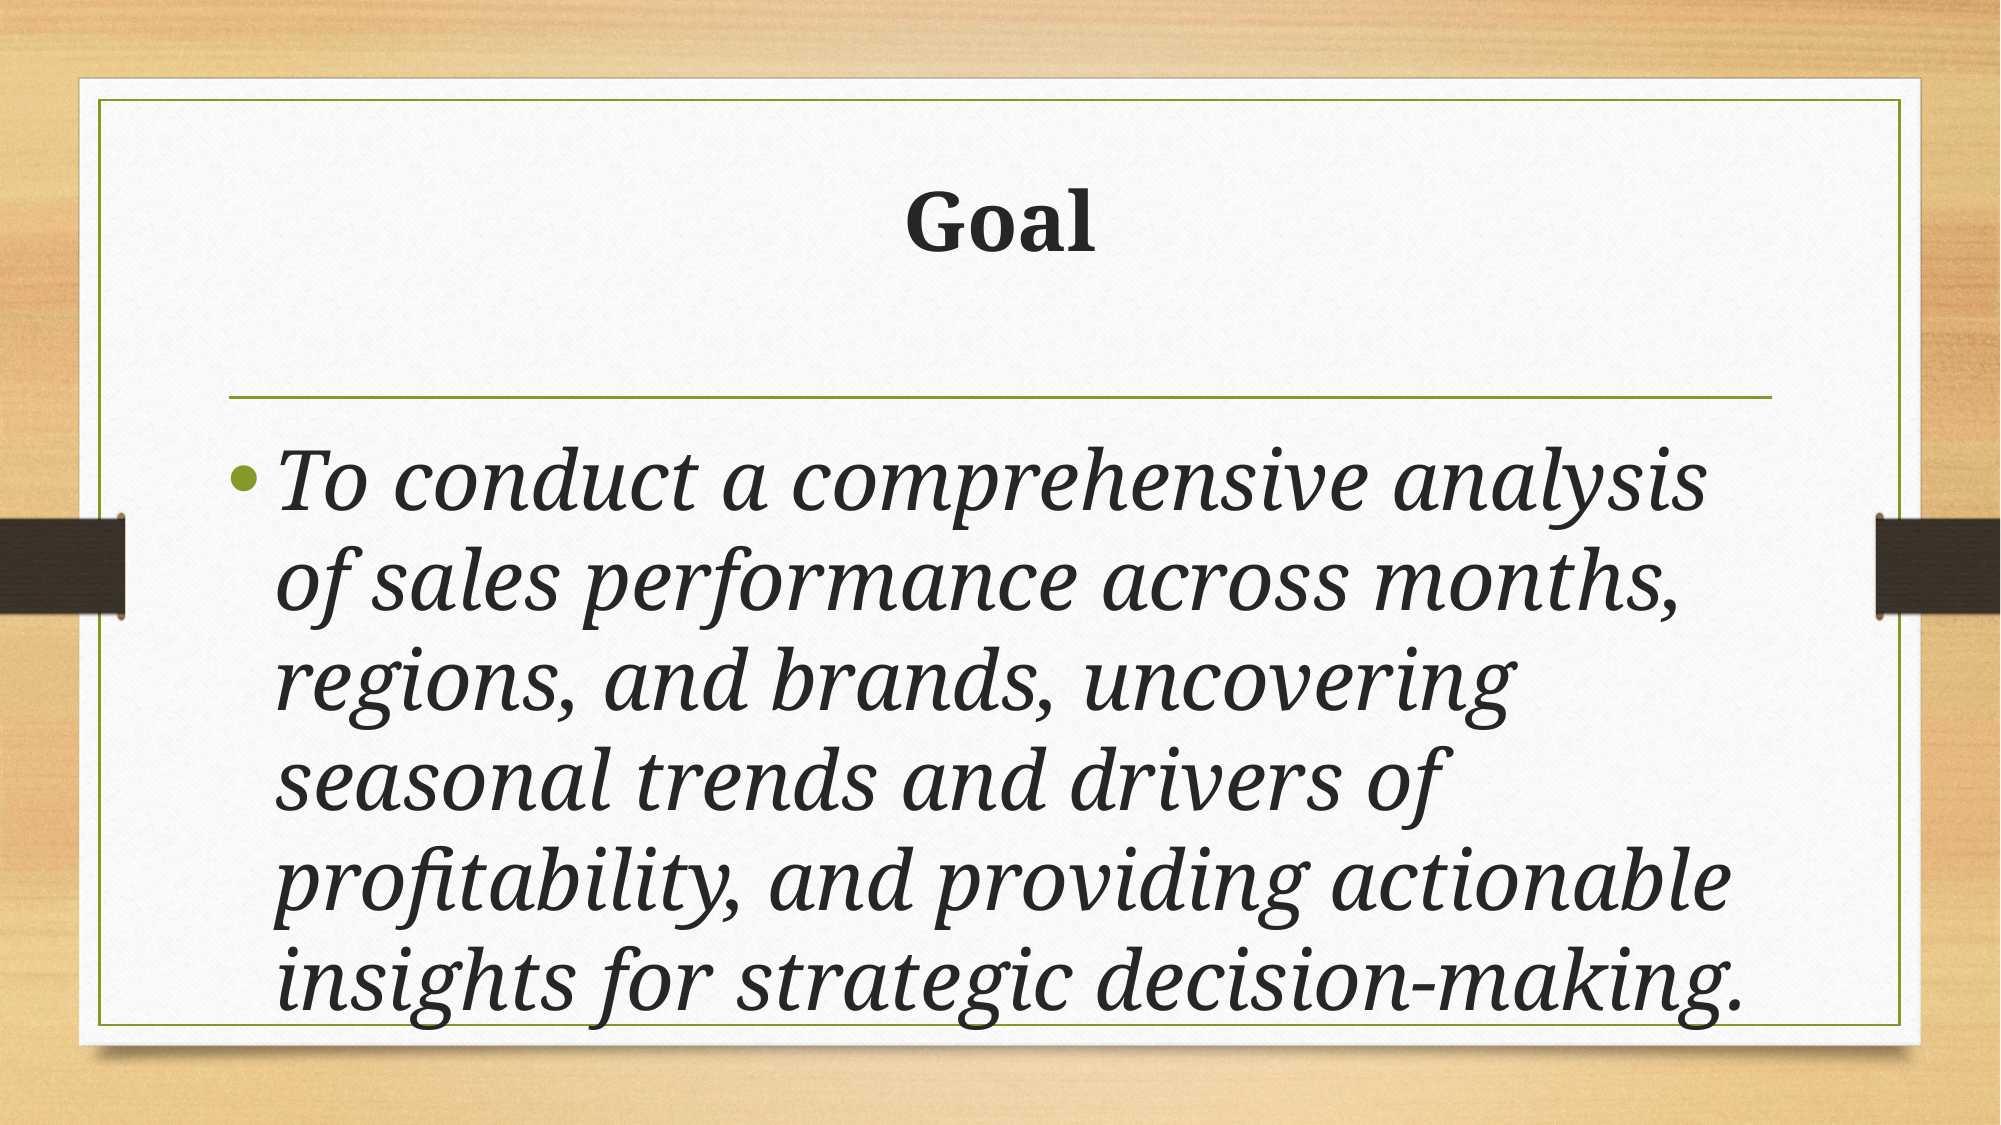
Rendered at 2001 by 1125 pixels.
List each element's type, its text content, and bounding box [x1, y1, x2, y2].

picture [0, 0, 2001, 1125]
list To conduct a comprehensive analysis of sales performance across months, regions, and brands, uncovering seasonal trends and drivers of profitability, and providing actionable insights for strategic decision-making. [212, 419, 1788, 964]
title Goal [212, 161, 1788, 375]
